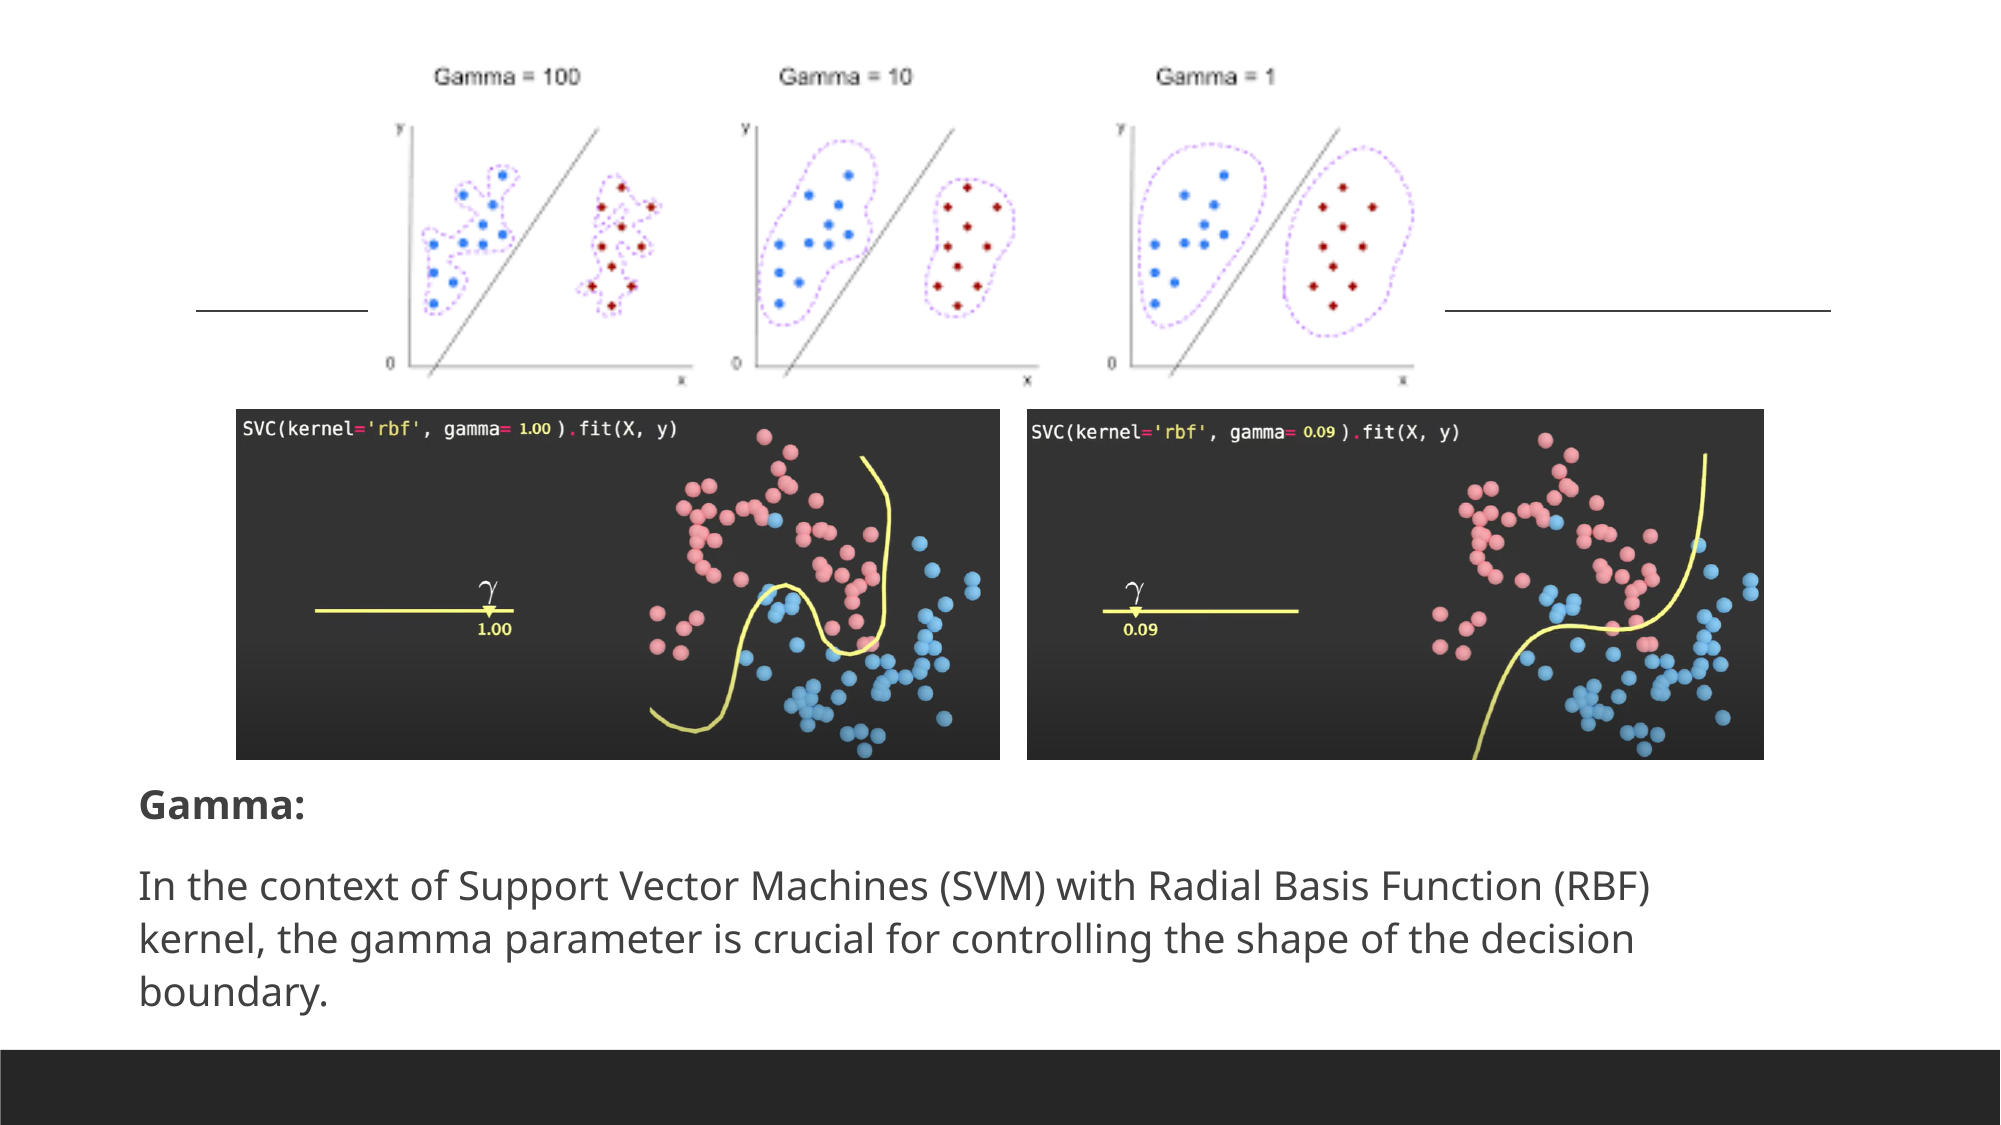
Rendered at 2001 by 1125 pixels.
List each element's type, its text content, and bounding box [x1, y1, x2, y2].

picture [1026, 409, 1765, 760]
list Gamma: In the context of Support Vector Machines (SVM) with Radial Basis Function (RBF) kernel, the gamma parameter is crucial for controlling the shape of the decision boundary. [123, 767, 1690, 1023]
picture [367, 41, 1446, 393]
picture [236, 409, 1001, 760]
